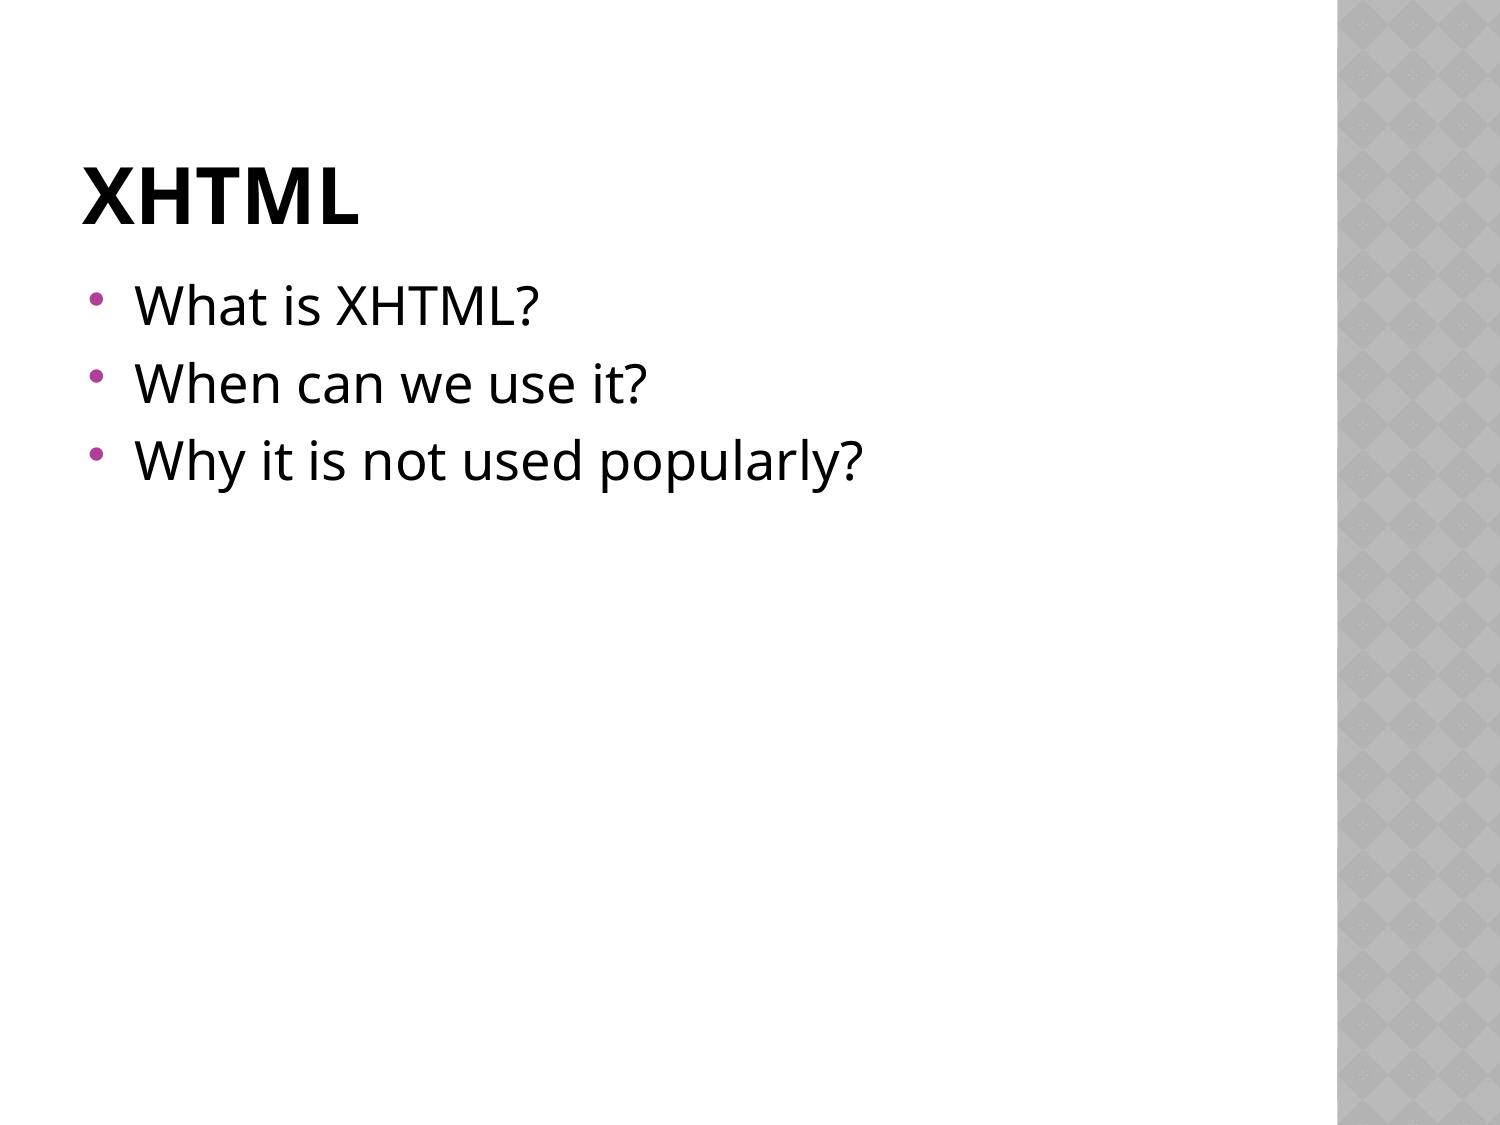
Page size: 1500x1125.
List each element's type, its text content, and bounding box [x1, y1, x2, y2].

list What is XHTML? When can we use it? Why it is not used popularly? [75, 264, 1263, 1059]
title XHTML [75, 52, 1263, 240]
